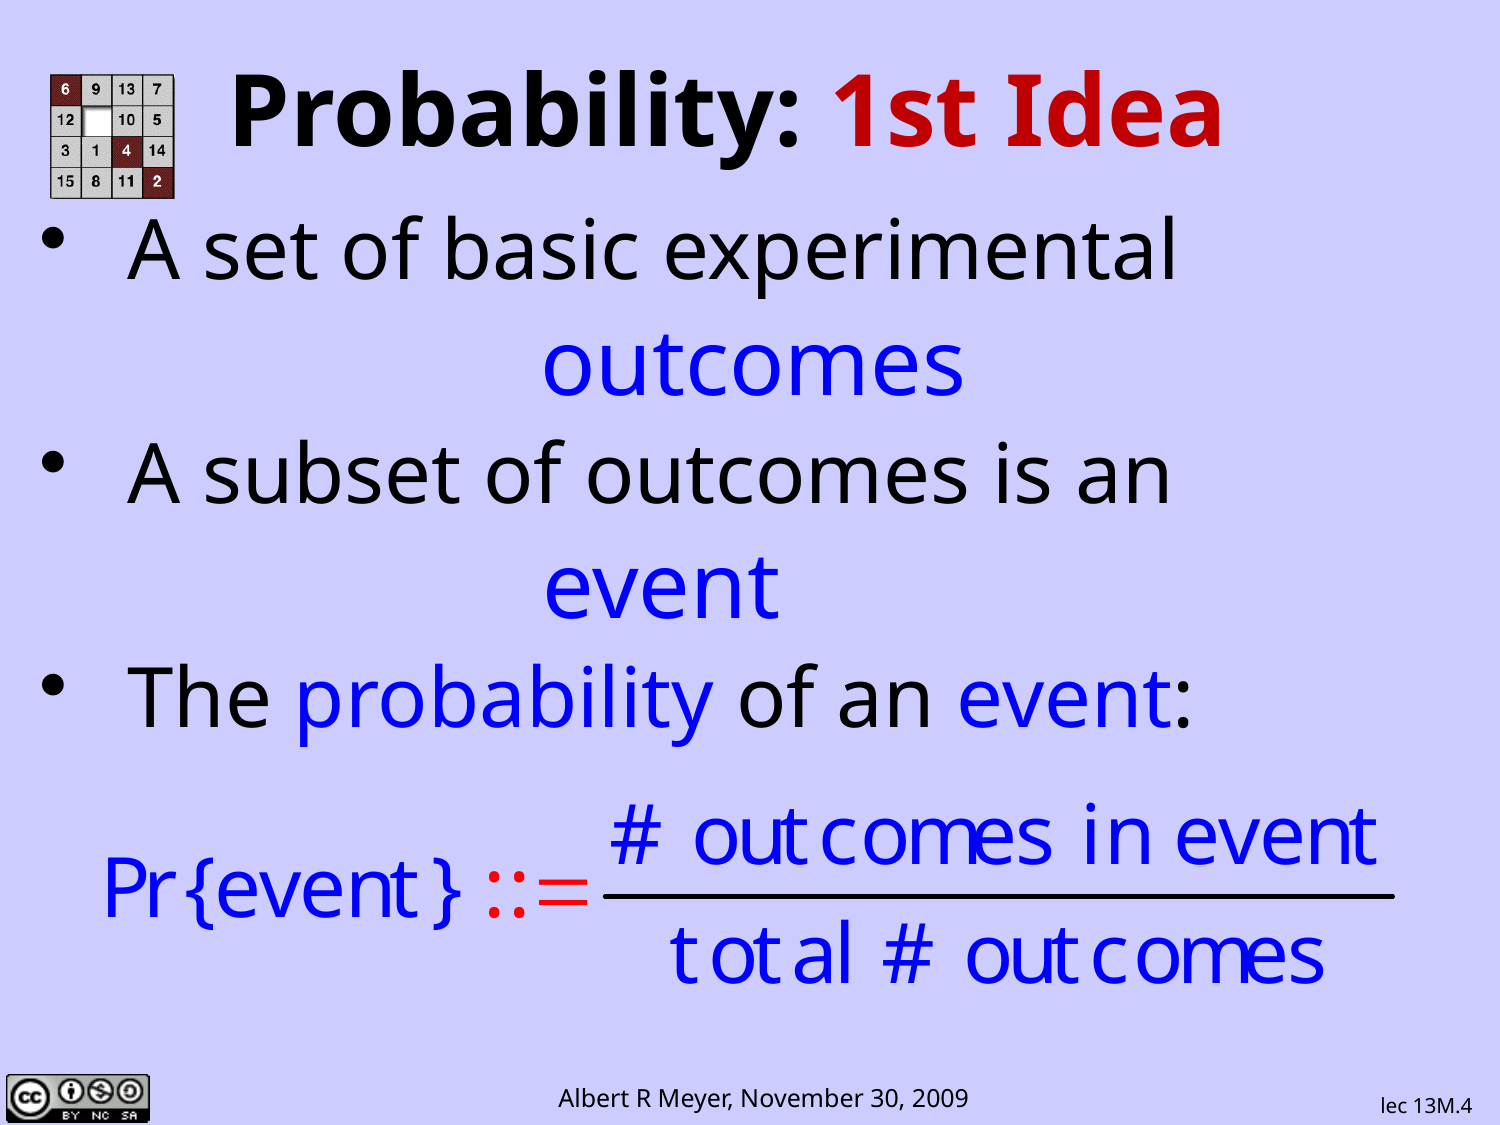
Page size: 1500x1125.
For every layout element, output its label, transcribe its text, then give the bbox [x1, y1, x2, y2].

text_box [90, 771, 1411, 1029]
picture [6, 1074, 150, 1123]
text_box lec 13M.4 [1049, 1084, 1488, 1125]
list A set of basic experimental outcomes A subset of outcomes is an event The probability of an event: [24, 199, 1463, 1013]
title Probability: 1st Idea [212, 37, 1476, 176]
picture [50, 74, 175, 199]
